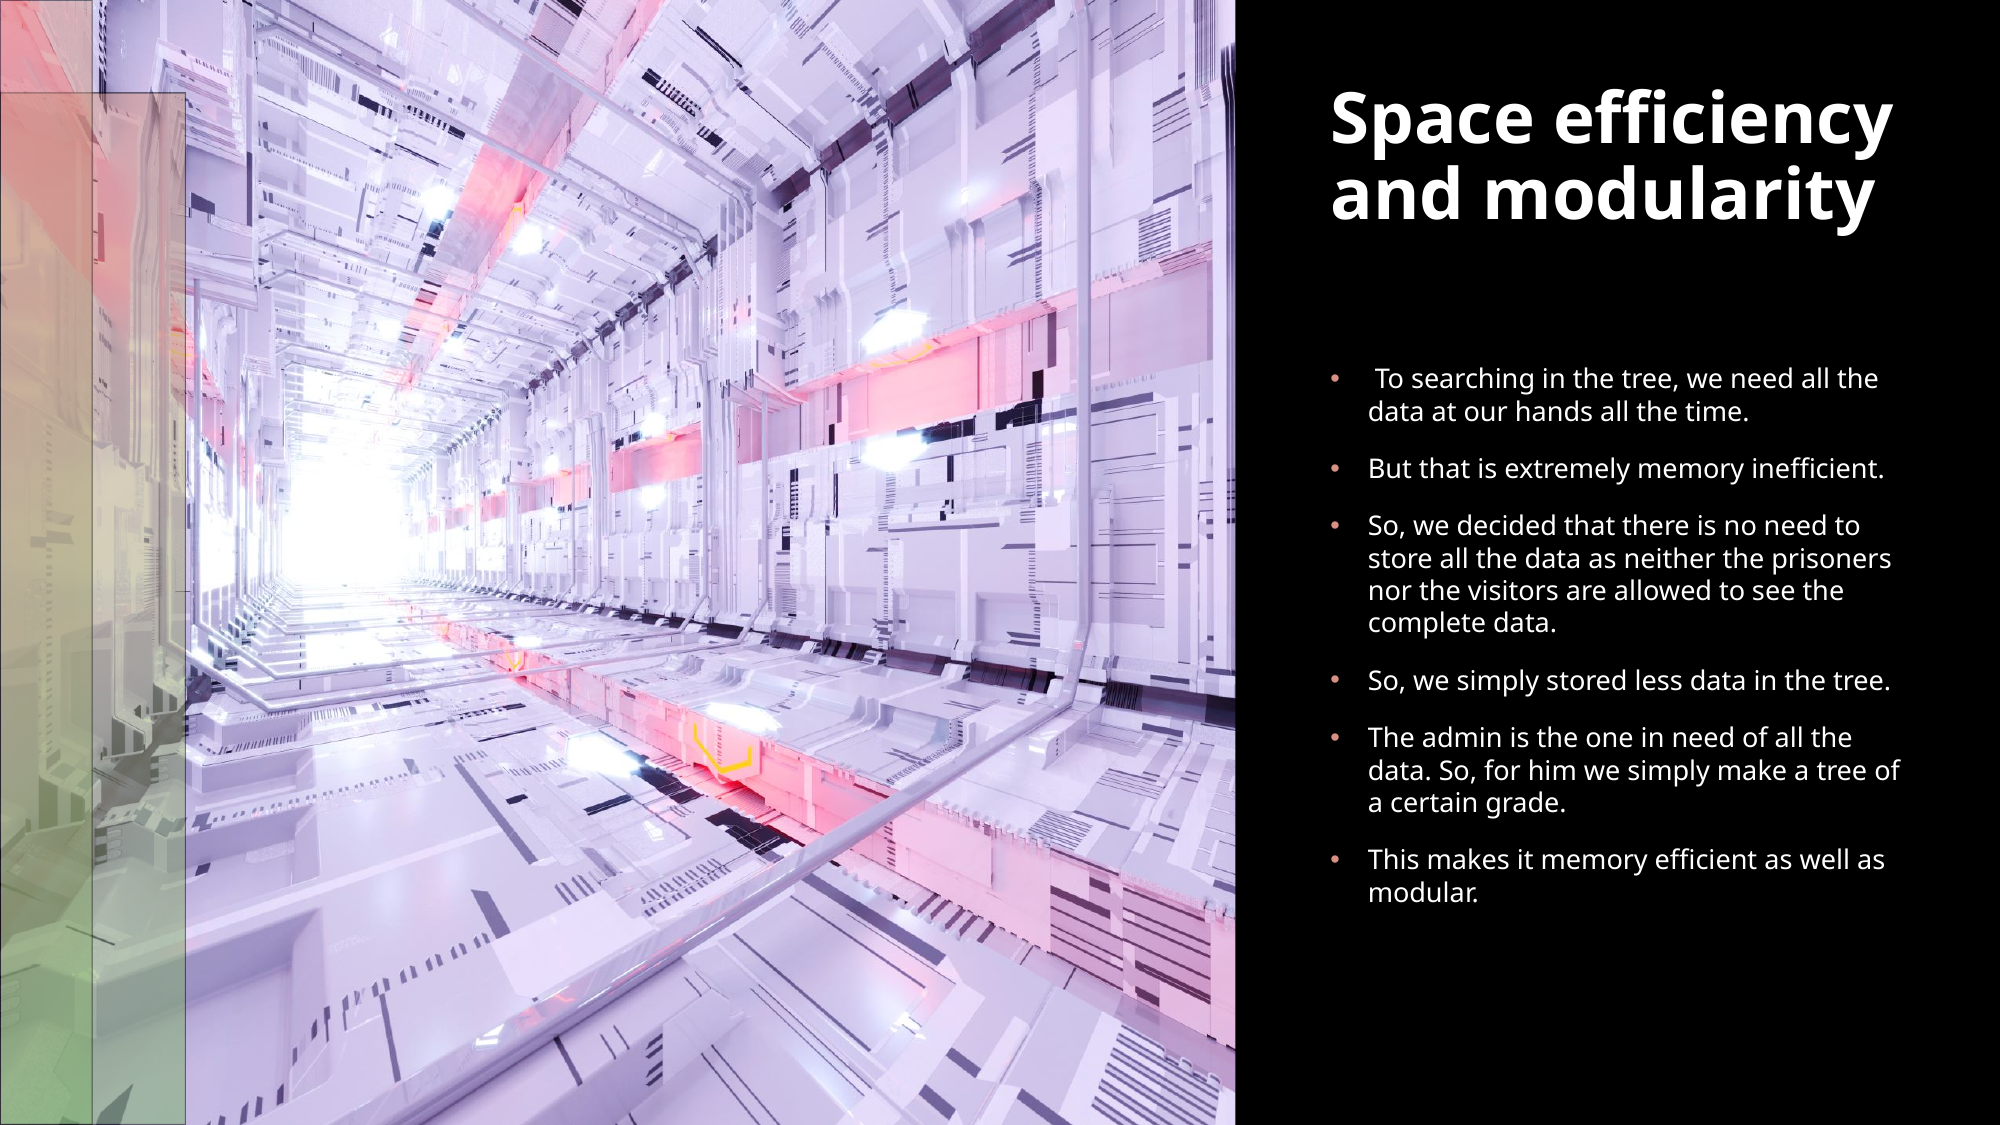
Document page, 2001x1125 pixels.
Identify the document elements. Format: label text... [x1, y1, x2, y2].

picture [0, 0, 1236, 1125]
text_box [1236, 0, 2000, 1125]
text_box To searching in the tree, we need all the data at our hands all the time. But that is extremely memory inefficient. So, we decided that there is no need to store all the data as neither the prisoners nor the visitors are allowed to see the complete data. So, we simply stored less data in the tree. The admin is the one in need of all the data. So, for him we simply make a tree of a certain grade. This makes it memory efficient as well as modular. [1315, 354, 1920, 999]
title Space efficiency and modularity [1315, 74, 1920, 329]
